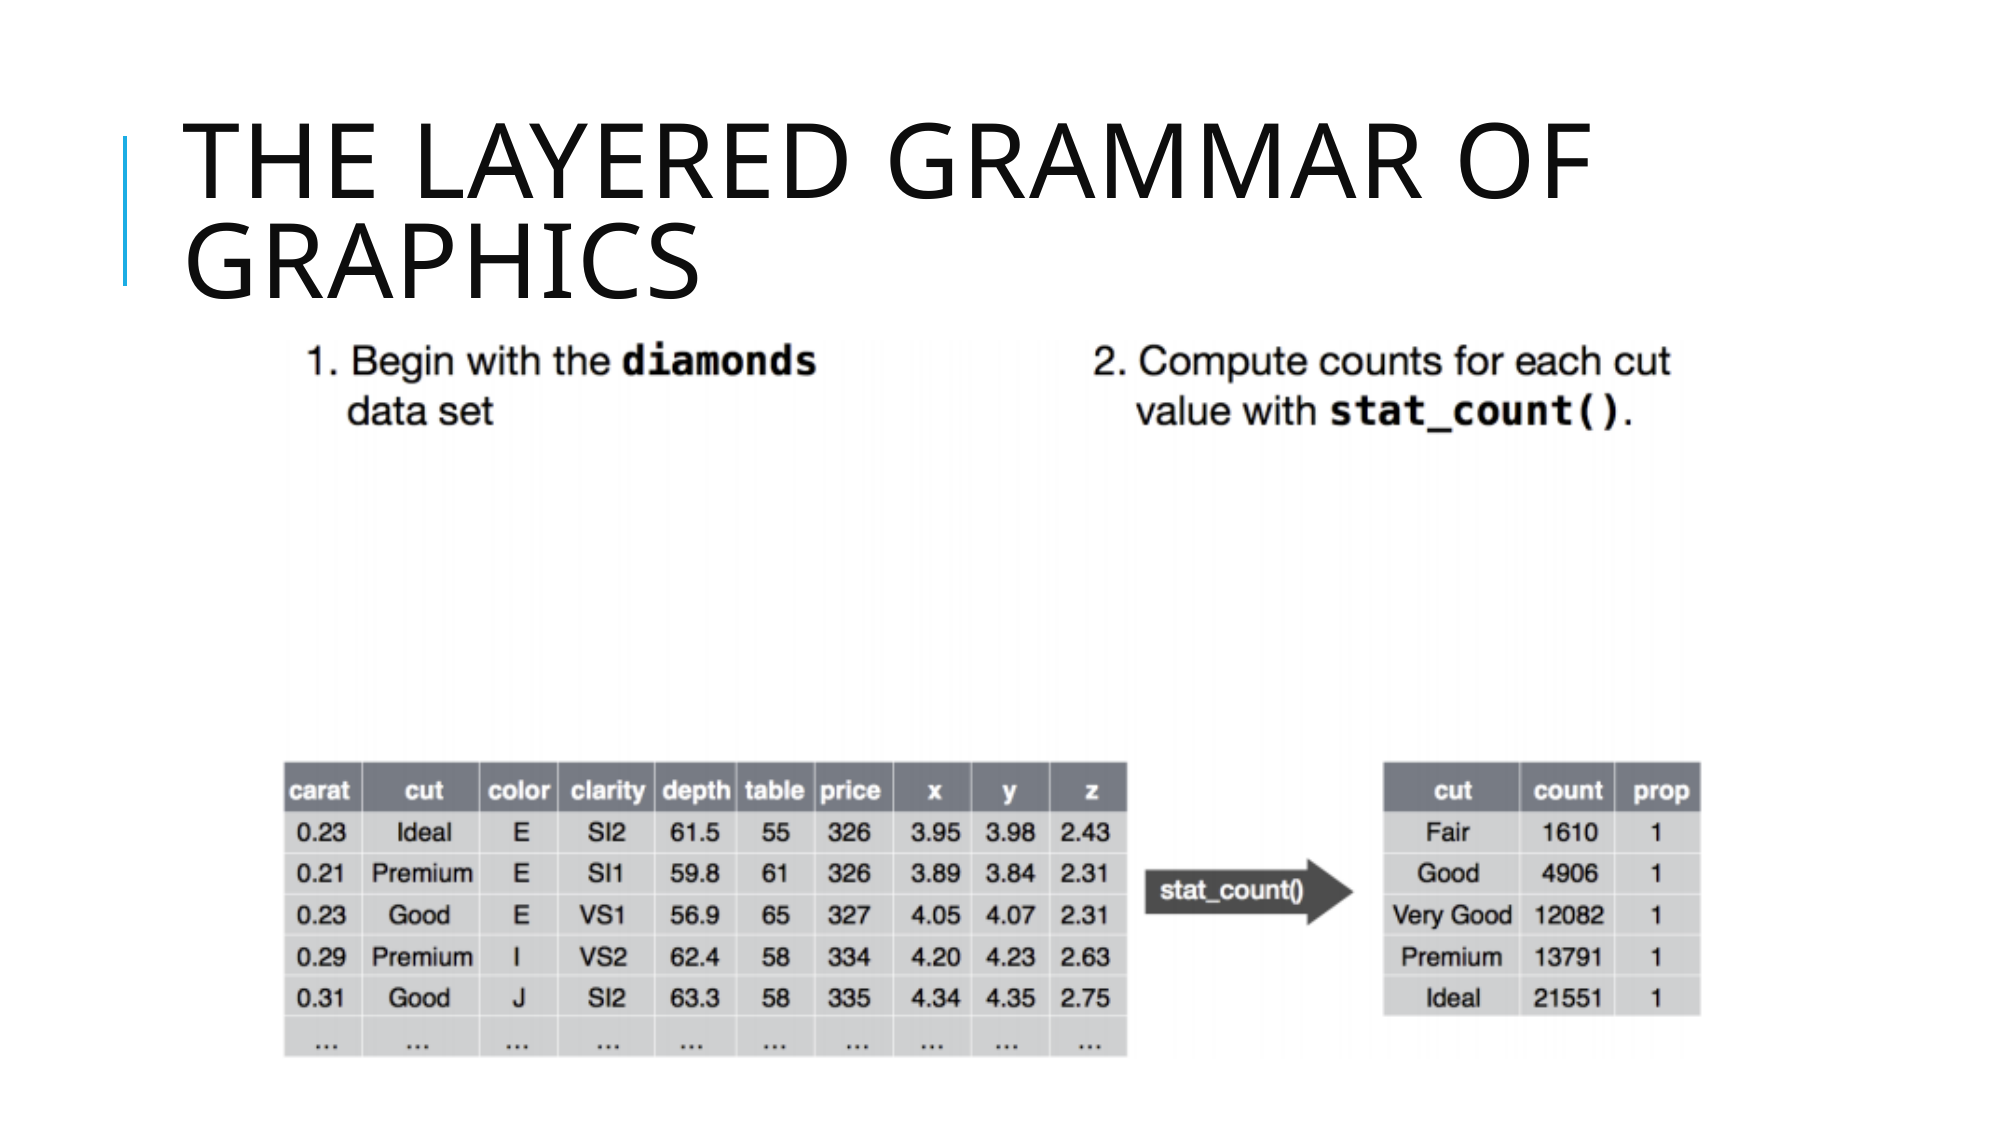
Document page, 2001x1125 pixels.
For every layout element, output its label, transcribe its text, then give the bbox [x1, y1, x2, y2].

title The Layered Grammar of Graphics [168, 96, 1763, 342]
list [276, 319, 1724, 1086]
